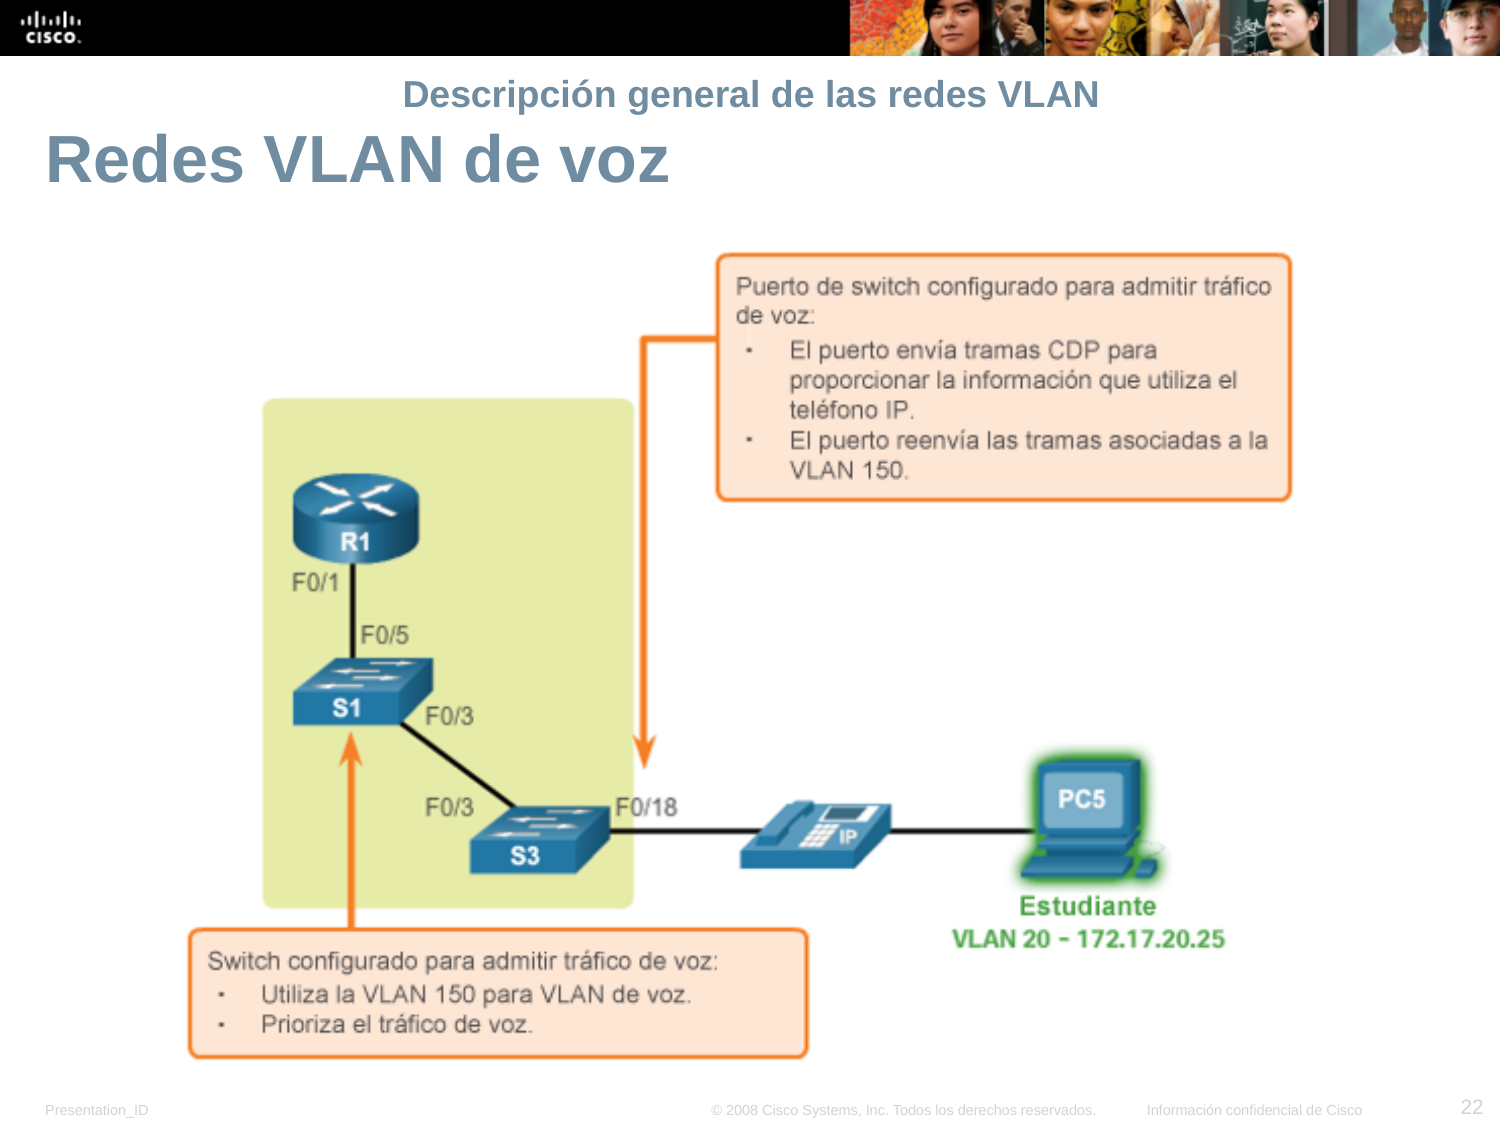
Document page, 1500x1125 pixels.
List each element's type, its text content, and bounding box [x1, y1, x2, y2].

title Descripción general de las redes VLAN Redes VLAN de voz [31, 64, 1471, 203]
picture [145, 229, 1337, 1093]
picture [0, 0, 1500, 56]
